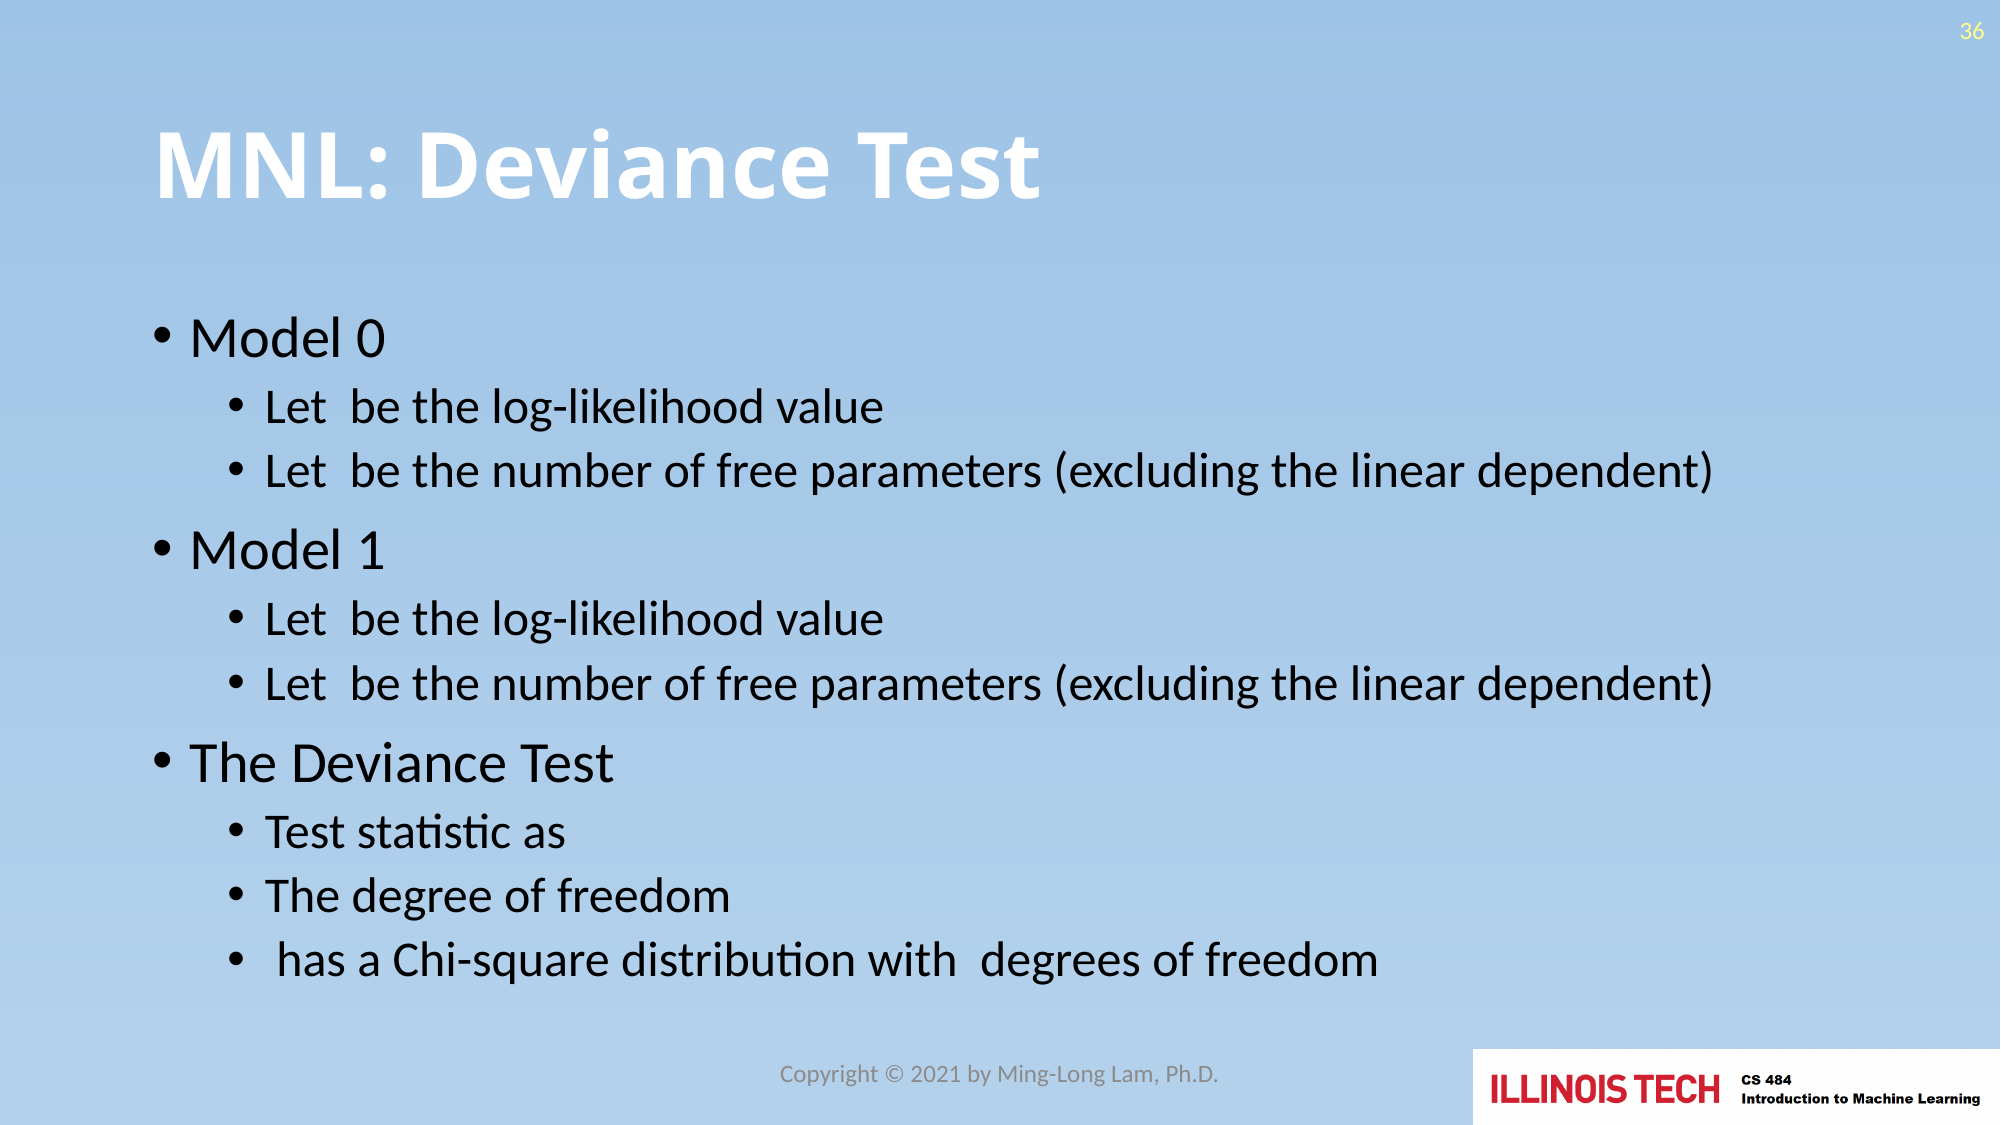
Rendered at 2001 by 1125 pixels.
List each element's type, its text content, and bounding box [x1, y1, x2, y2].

title MNL: Deviance Test [137, 59, 1863, 278]
footer Copyright © 2021 by Ming-Long Lam, Ph.D. [662, 1042, 1338, 1103]
picture [1473, 1049, 2000, 1125]
slide_number 36 [1550, 0, 2000, 60]
